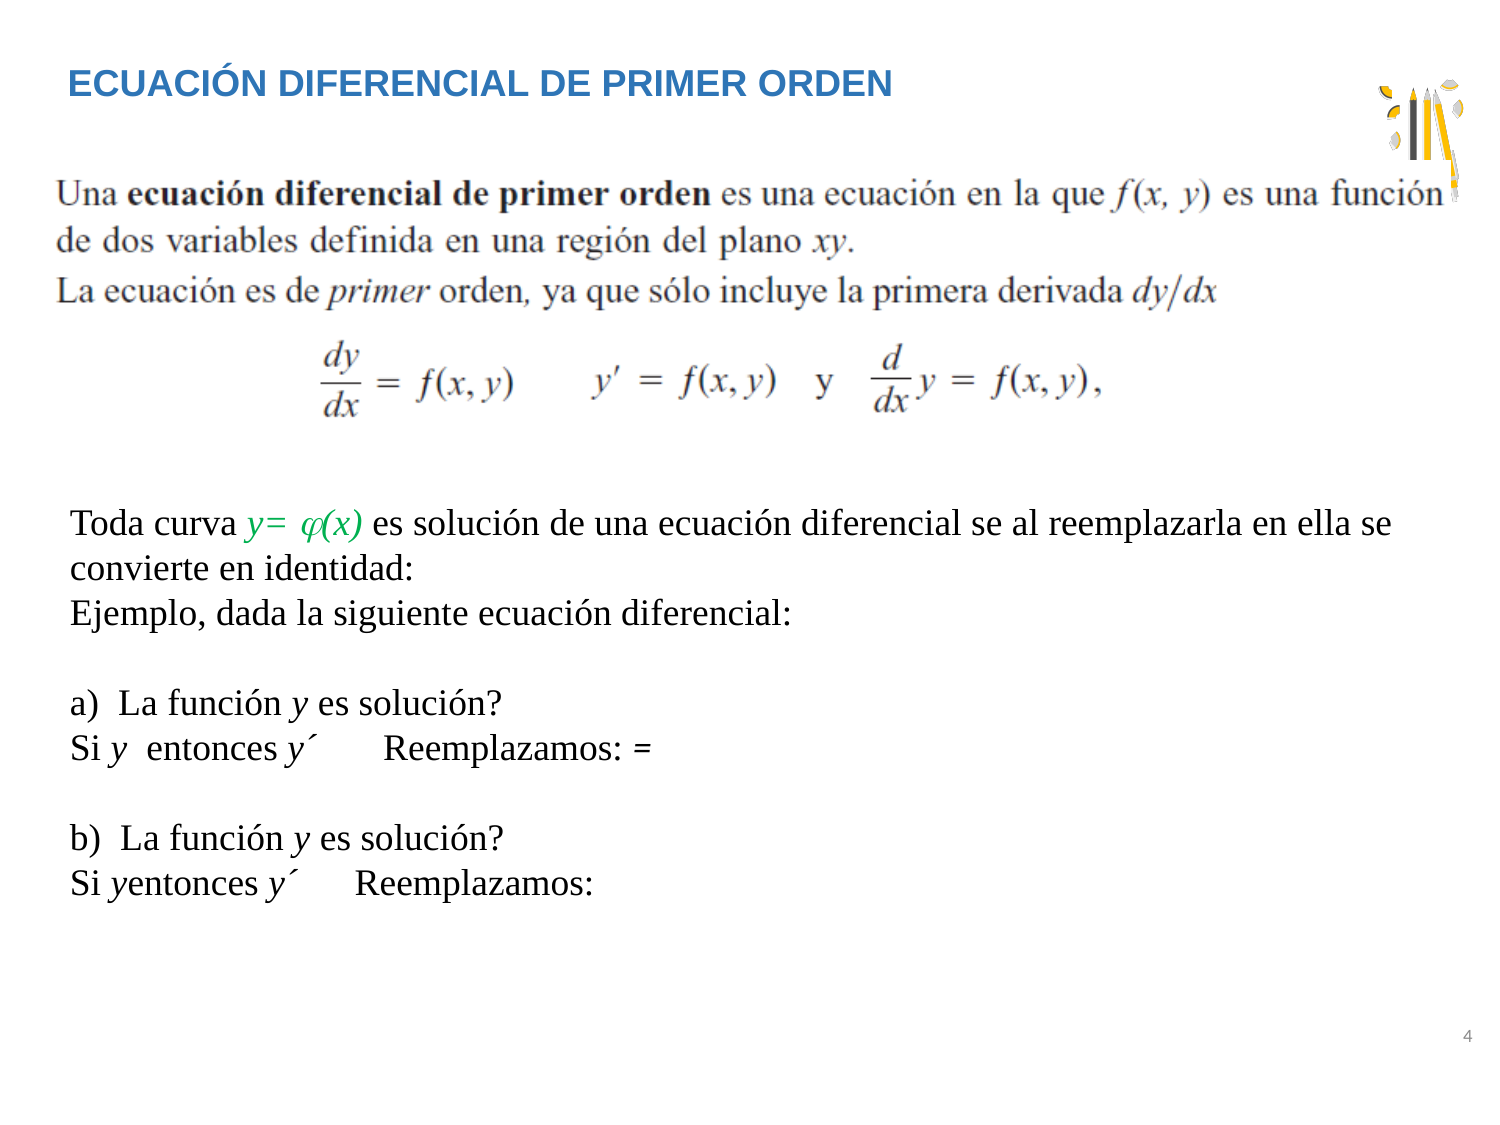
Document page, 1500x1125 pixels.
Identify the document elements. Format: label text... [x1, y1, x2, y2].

text_box ECUACIÓN DIFERENCIAL DE PRIMER ORDEN [53, 51, 1317, 112]
picture [41, 56, 1500, 436]
slide_number 4 [1420, 999, 1488, 1071]
